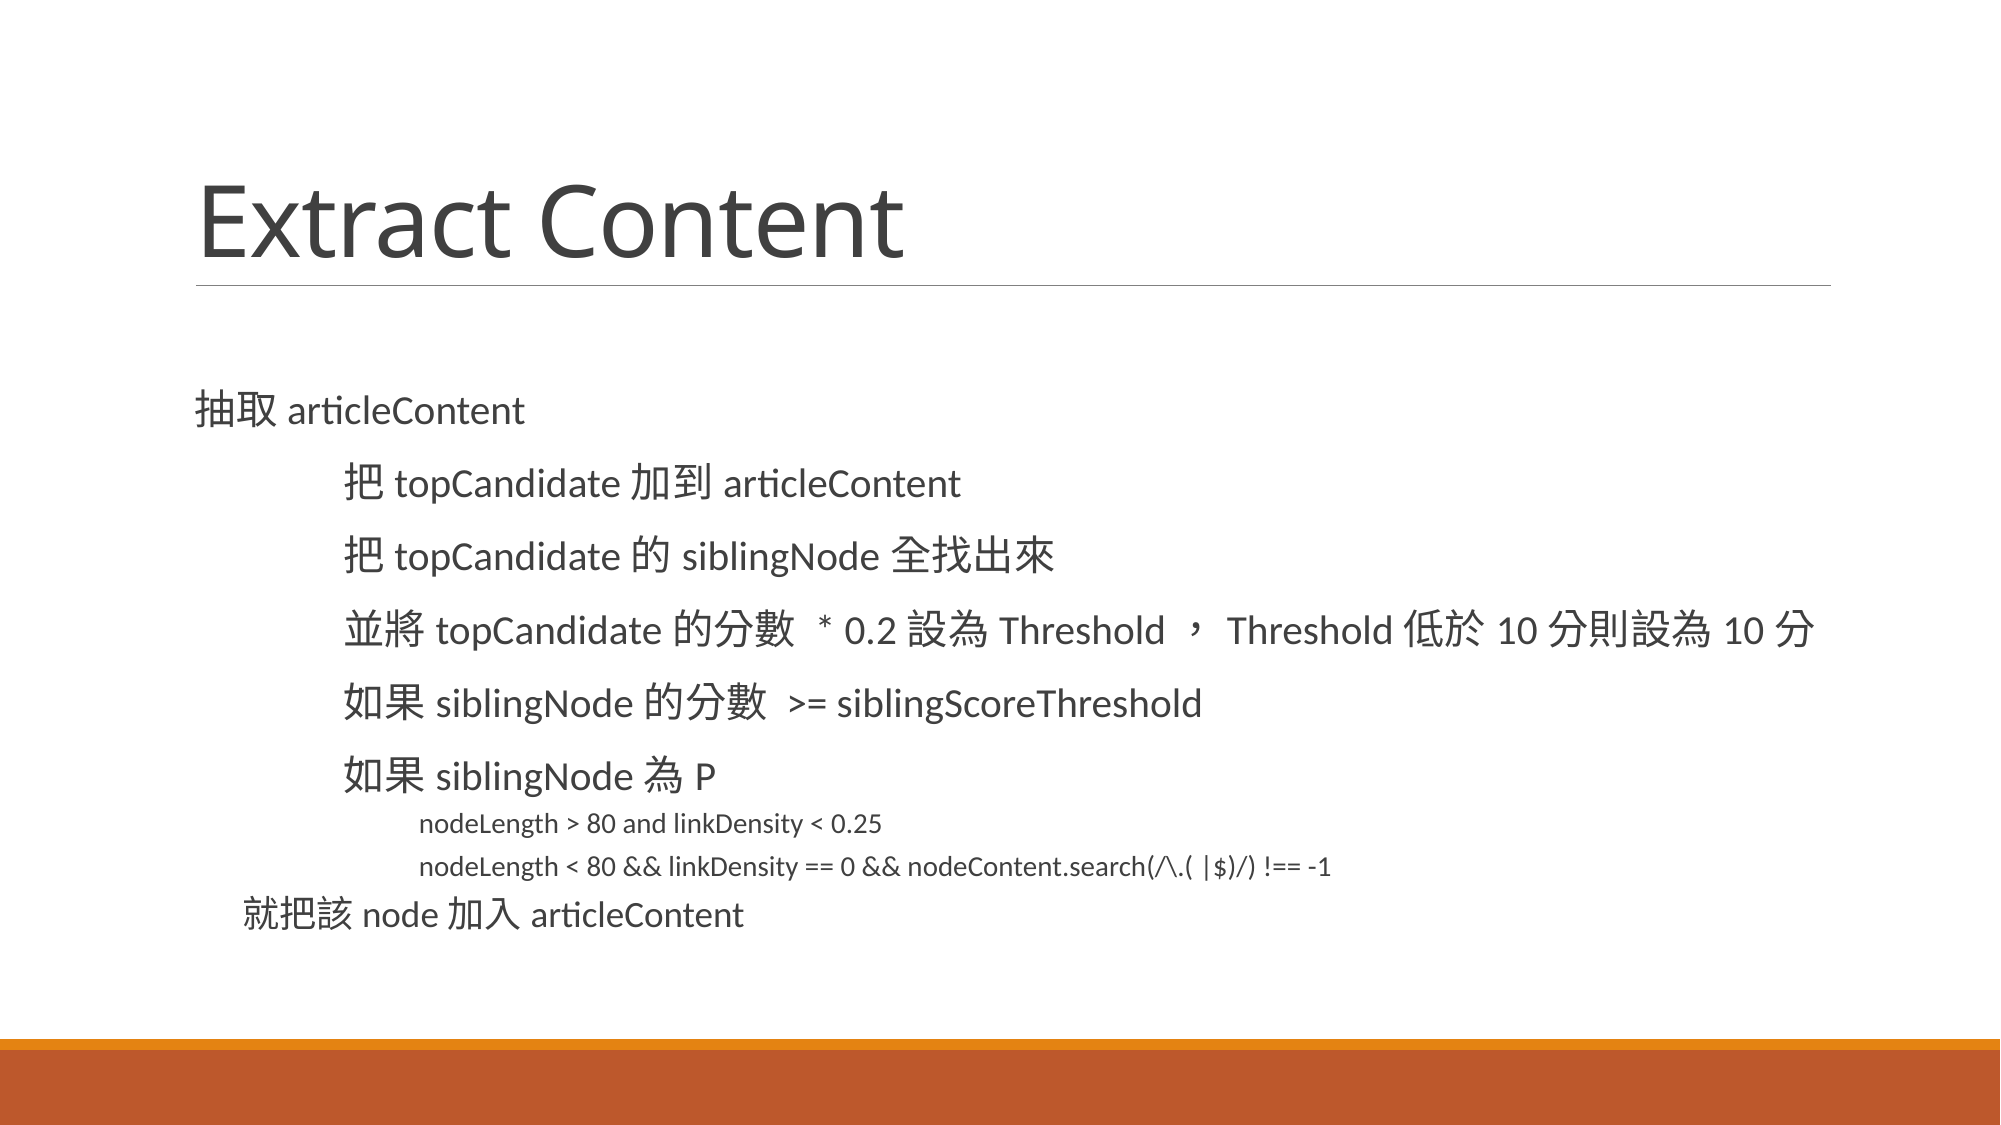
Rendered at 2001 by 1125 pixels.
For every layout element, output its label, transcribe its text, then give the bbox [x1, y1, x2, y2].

list 抽取articleContent 把topCandidate加到articleContent 把topCandidate的siblingNode全找出來 並將topCandidate的分數 * 0.2設為Threshold，Threshold低於10分則設為10分 如果siblingNode的分數 >= siblingScoreThreshold 如果siblingNode為P nodeLength > 80 and linkDensity < 0.25 nodeLength < 80 && linkDensity == 0 && nodeContent.search(/\.( |$)/) !== -1 就把該node加入articleContent [180, 302, 1830, 963]
title Extract Content [180, 47, 1830, 285]
